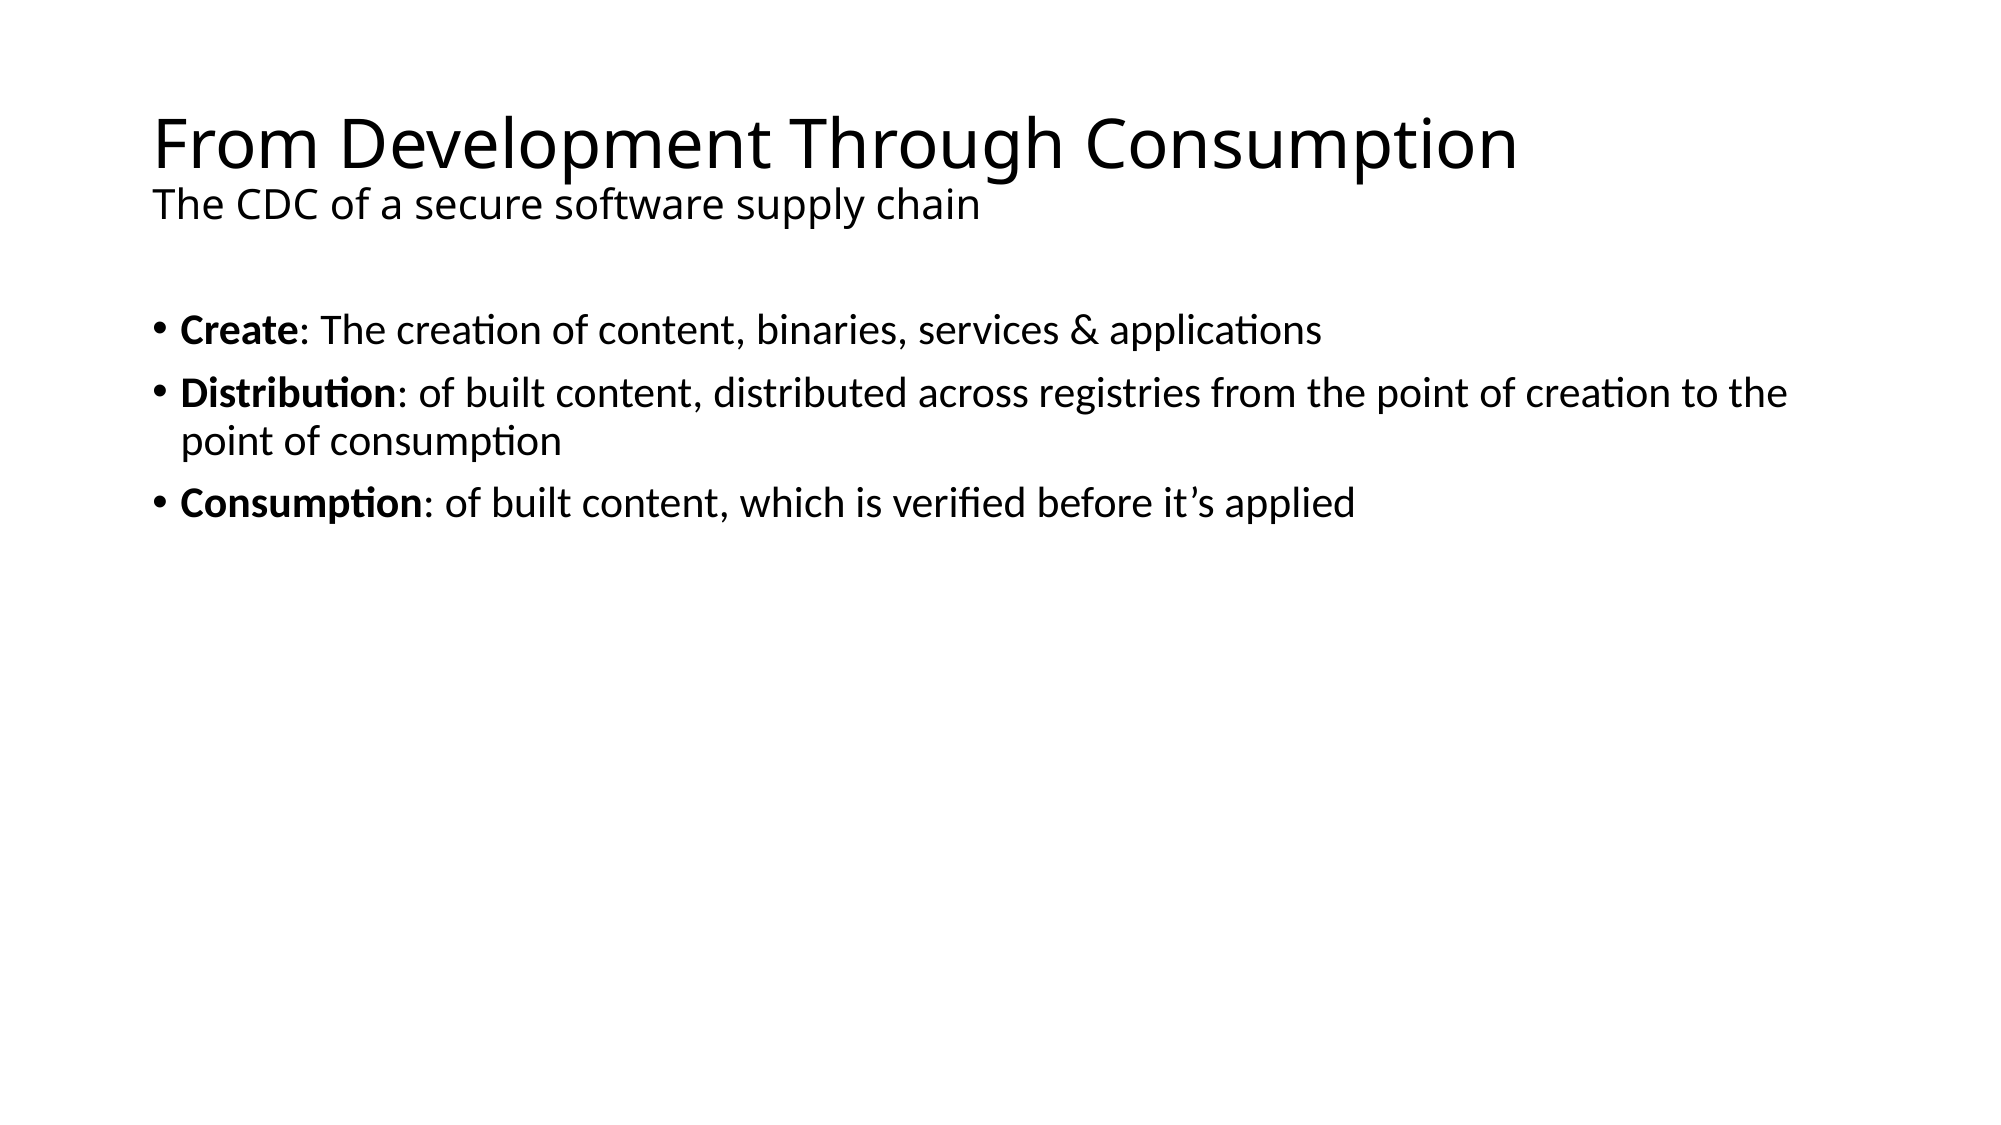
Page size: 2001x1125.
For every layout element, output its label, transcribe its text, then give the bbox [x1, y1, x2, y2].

title From Development Through Consumption The CDC of a secure software supply chain [137, 59, 1863, 278]
list Create: The creation of content, binaries, services & applications Distribution: of built content, distributed across registries from the point of creation to the point of consumption Consumption: of built content, which is verified before it’s applied [137, 299, 1863, 1014]
